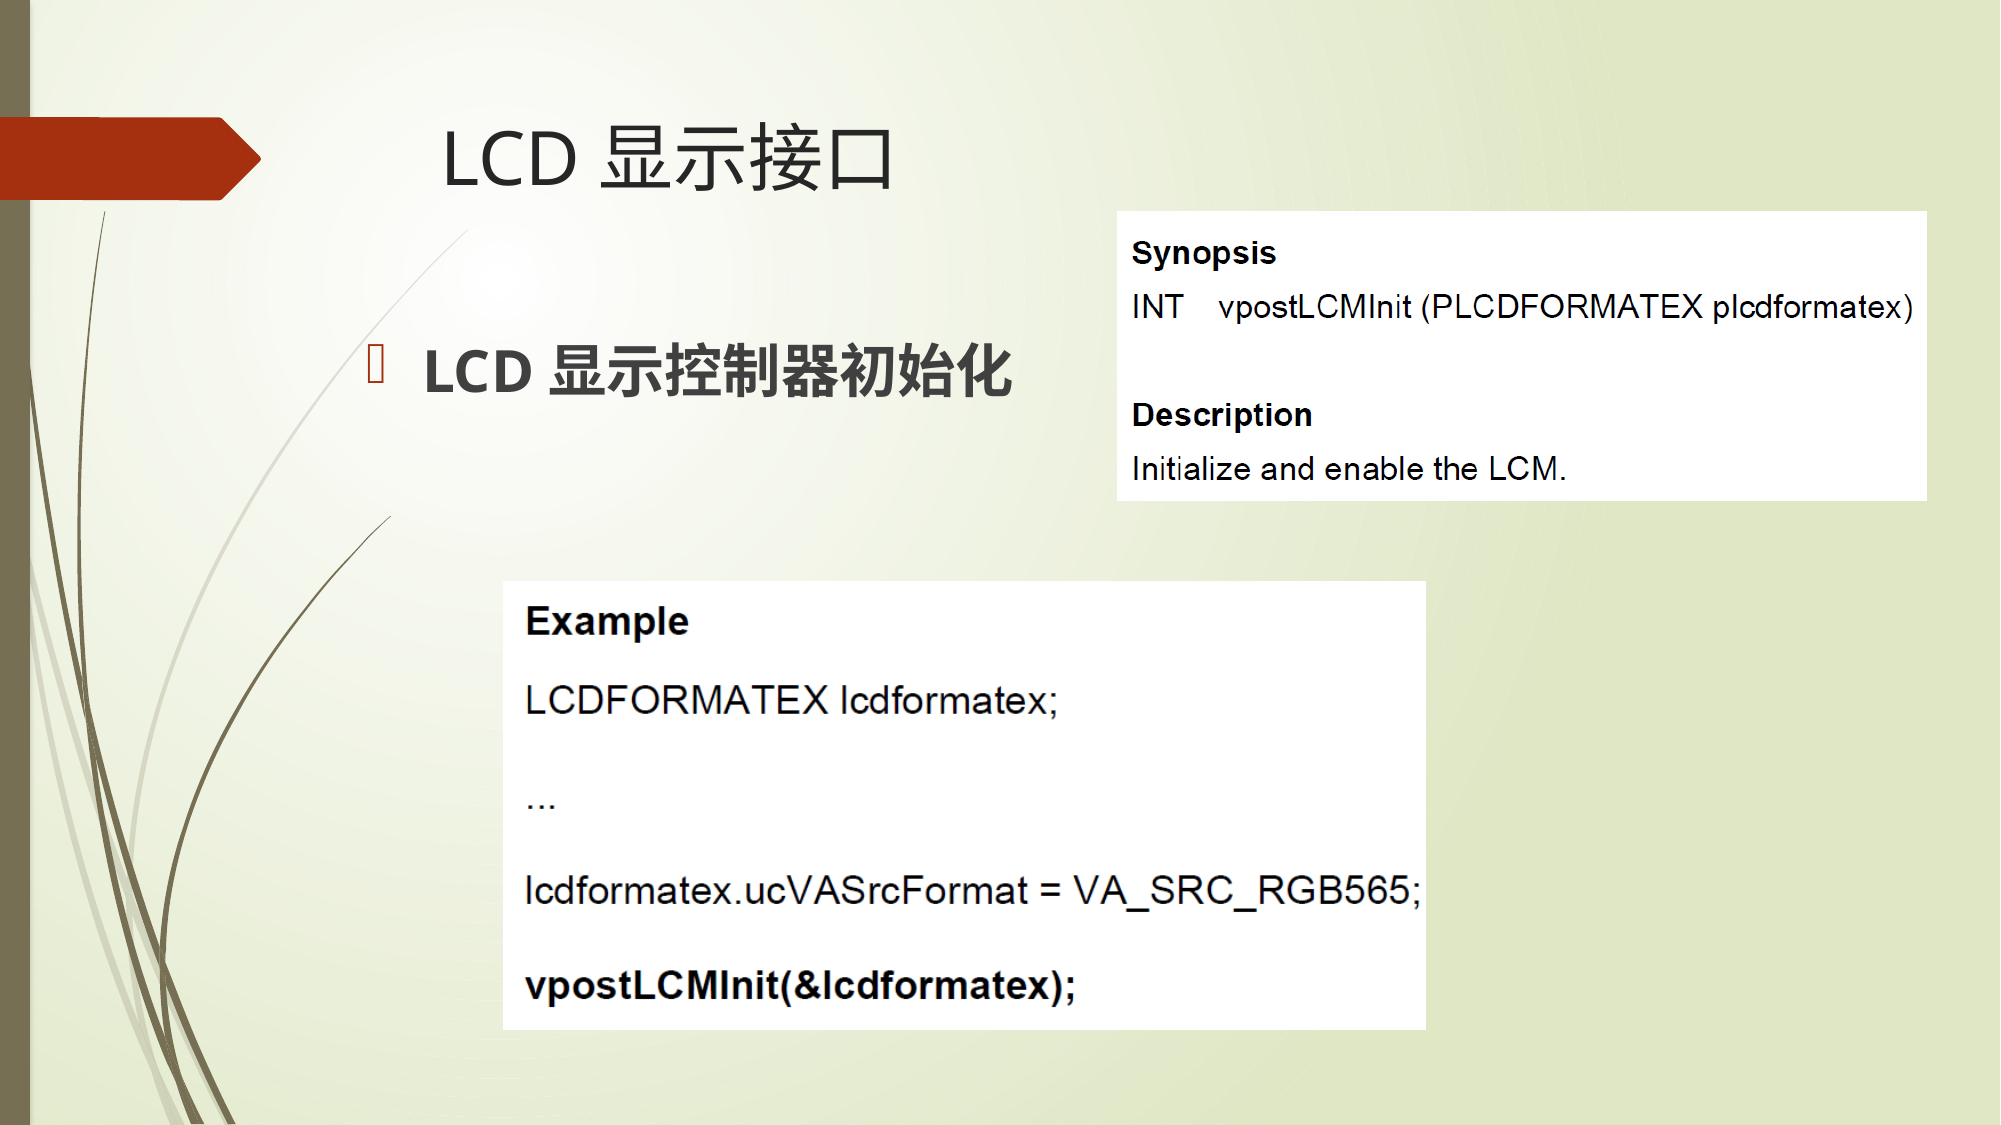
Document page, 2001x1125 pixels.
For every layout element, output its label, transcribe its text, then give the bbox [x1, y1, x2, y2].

list LCD显示控制器初始化 [351, 327, 1057, 475]
title LCD显示接口 [425, 102, 1888, 313]
picture [503, 581, 1426, 1030]
picture [1117, 211, 1927, 501]
